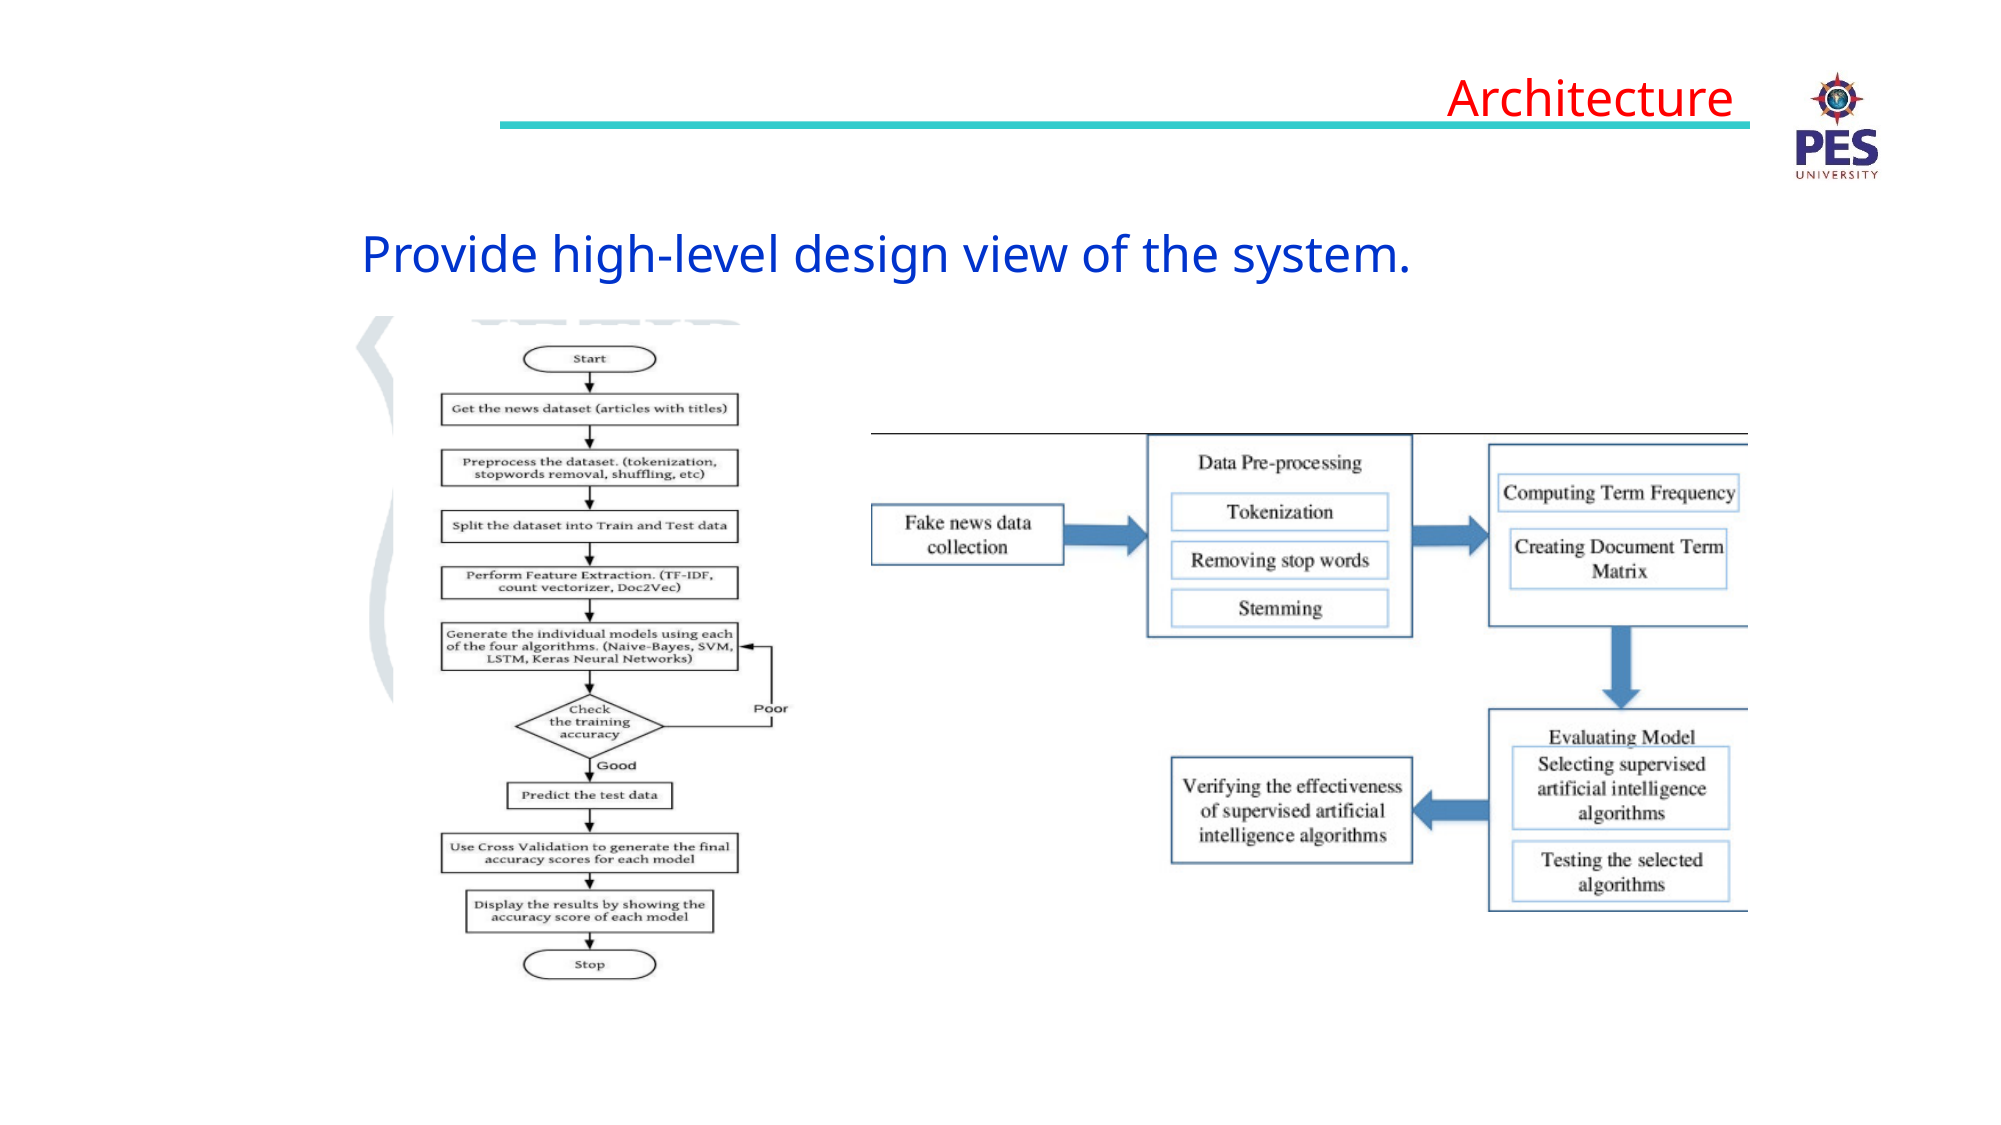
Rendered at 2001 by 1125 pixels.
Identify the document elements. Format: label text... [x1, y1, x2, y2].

text_box Architecture [474, 58, 1750, 141]
picture [1749, 37, 1925, 213]
picture [871, 433, 1748, 912]
picture [343, 316, 813, 985]
text_box Provide high-level design view of the system. [346, 293, 1446, 422]
